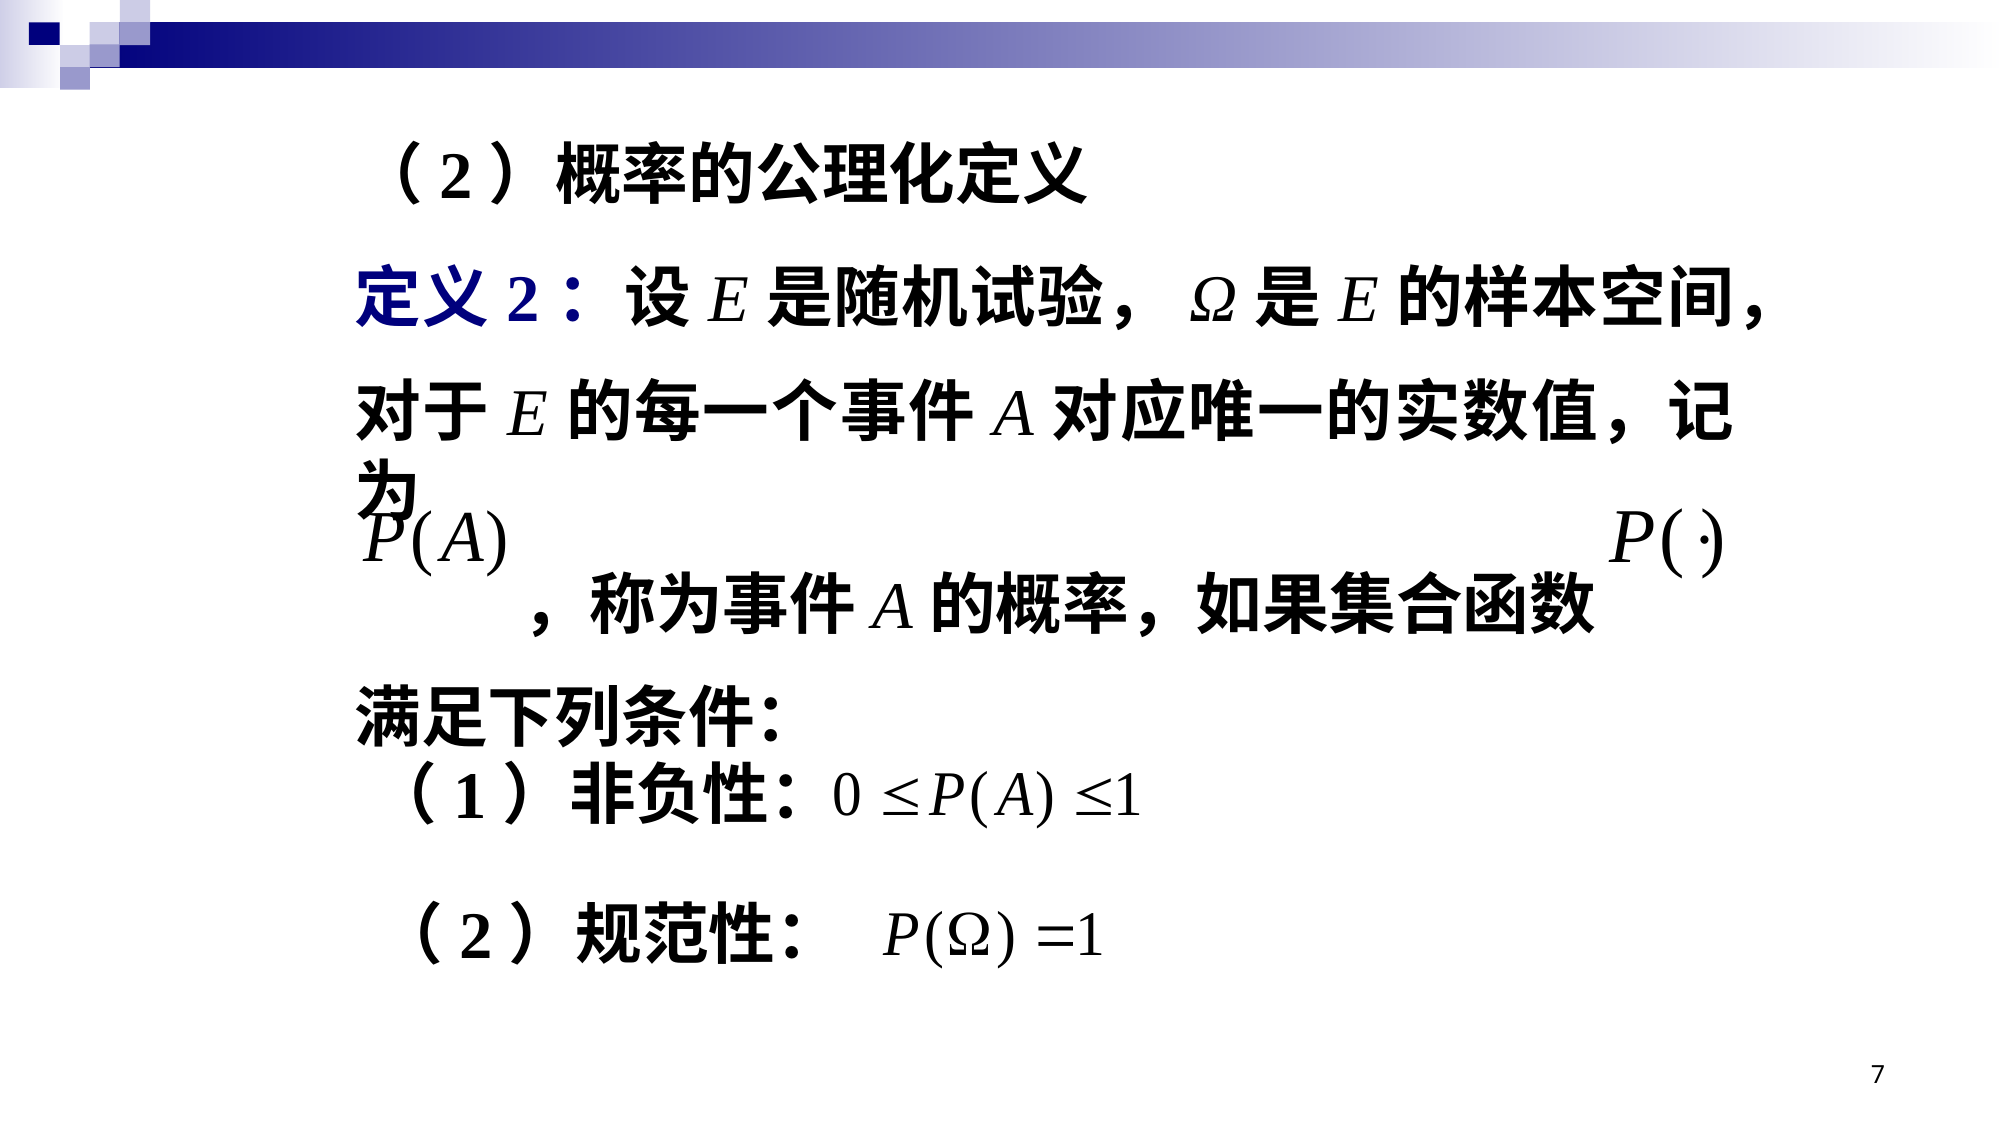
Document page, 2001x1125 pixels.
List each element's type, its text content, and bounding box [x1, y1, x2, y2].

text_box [355, 744, 1145, 980]
slide_number 7 [1433, 1025, 1900, 1100]
text_box （2）概率的公理化定义 [341, 124, 1373, 220]
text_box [339, 247, 1751, 704]
